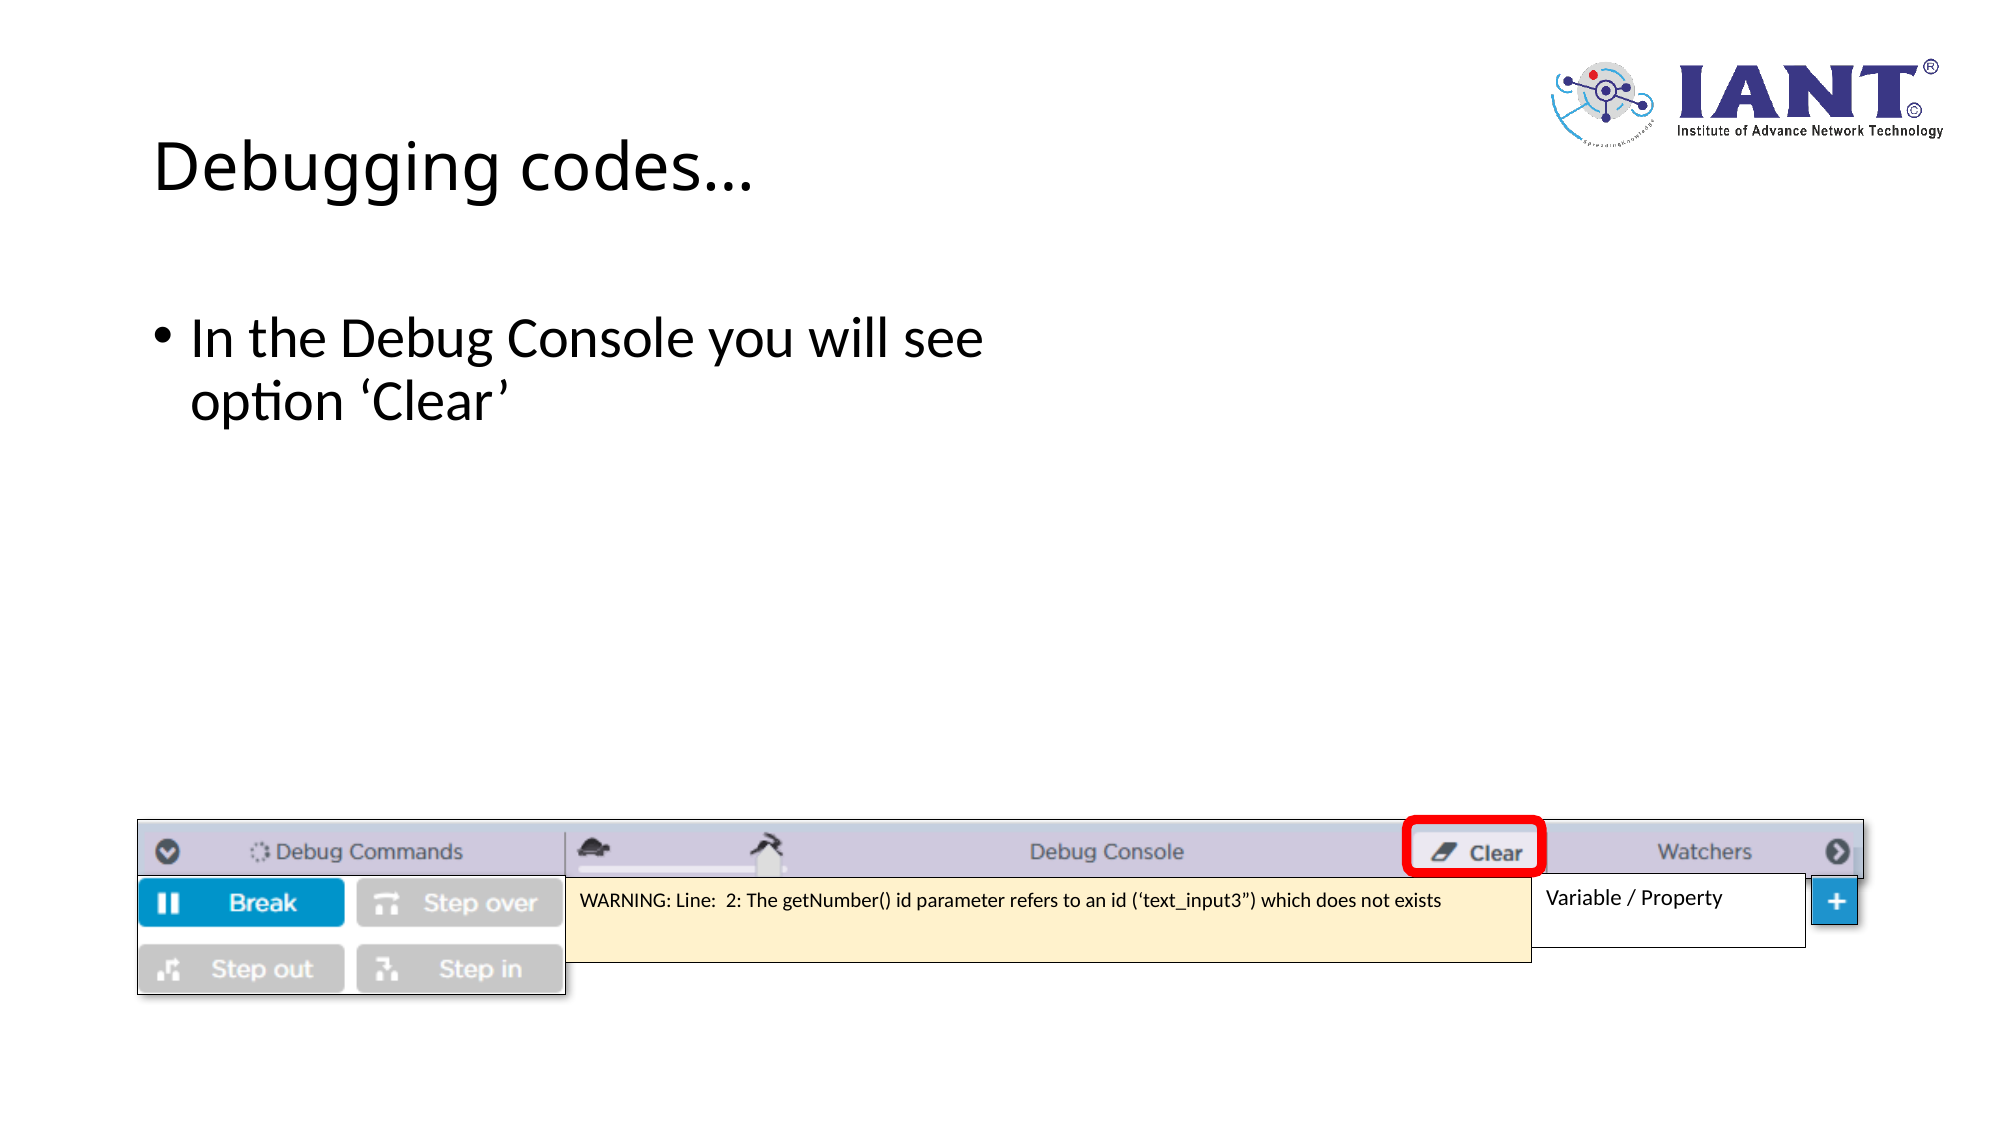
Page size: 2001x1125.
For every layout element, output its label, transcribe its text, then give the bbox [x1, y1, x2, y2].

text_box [137, 819, 1863, 995]
title Debugging codes… [137, 59, 1863, 278]
list In the Debug Console you will see option ‘Clear’ [137, 299, 1000, 819]
picture [1529, 37, 1972, 158]
